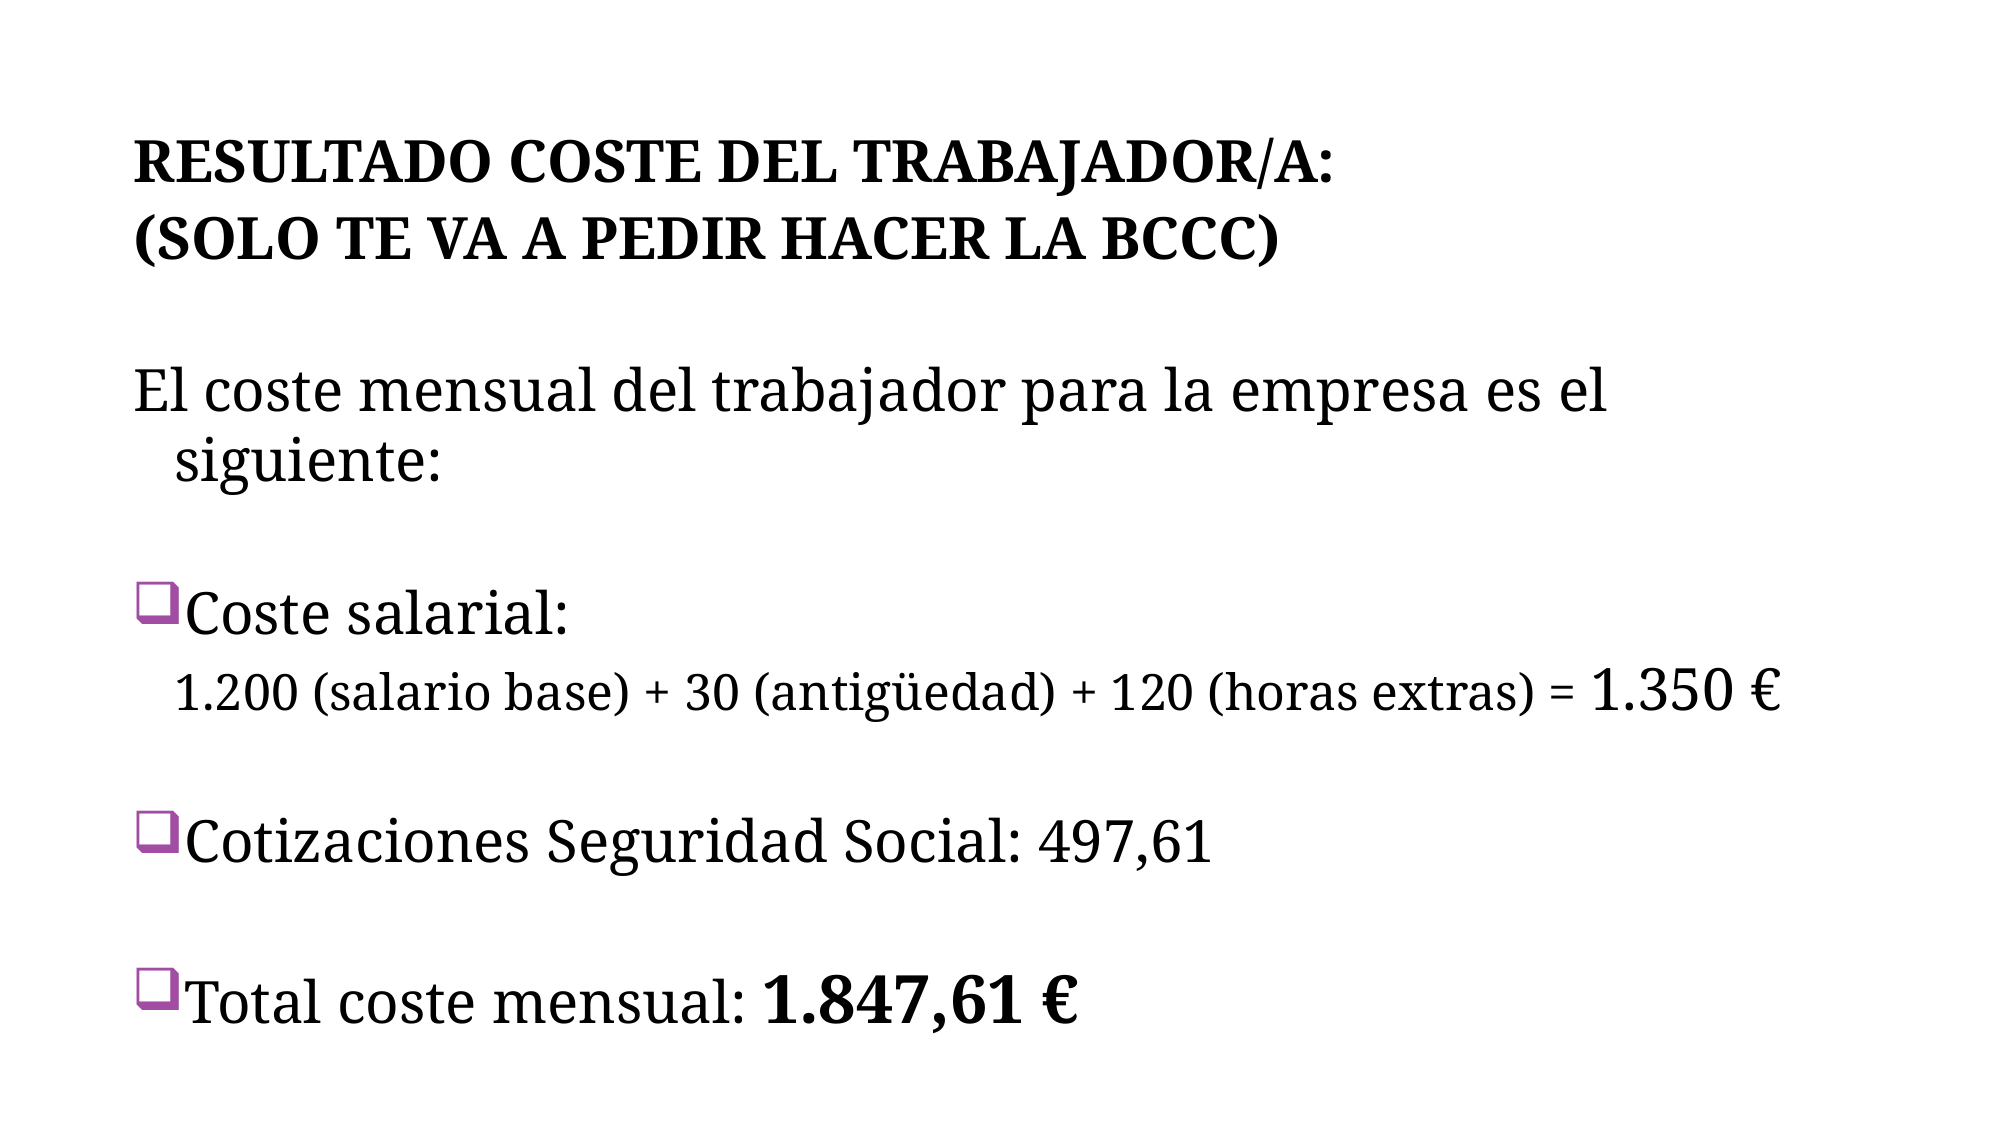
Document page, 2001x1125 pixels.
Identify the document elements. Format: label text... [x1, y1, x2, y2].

text_box RESULTADO COSTE DEL TRABAJADOR/A: (SOLO TE VA A PEDIR HACER LA BCCC) El coste mensual del trabajador para la empresa es el siguiente: Coste salarial: 1.200 (salario base) + 30 (antigüedad) + 120 (horas extras) = 1.350 € Cotizaciones Seguridad Social: 497,61 Total coste mensual: 1.847,61 € [99, 117, 1900, 1079]
